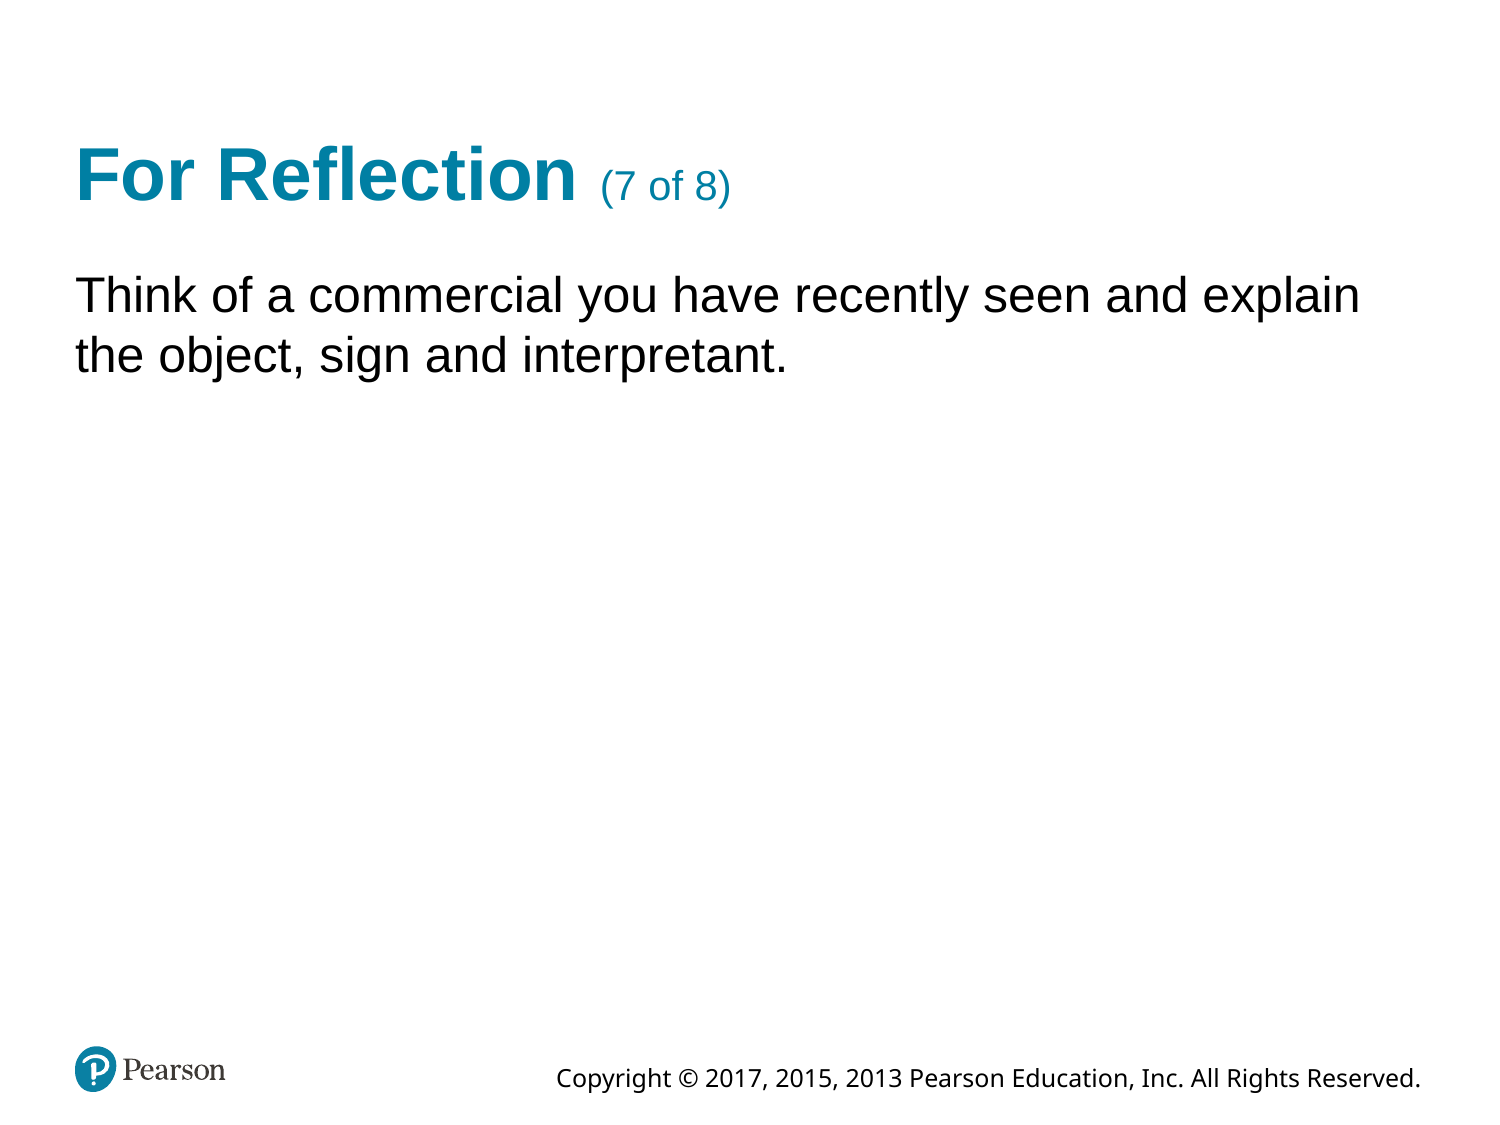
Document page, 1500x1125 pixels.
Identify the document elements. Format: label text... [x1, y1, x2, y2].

title For Reflection (7 of 8) [75, 35, 1425, 216]
list Think of a commercial you have recently seen and explain the object, sign and interpretant. [75, 262, 1425, 1005]
